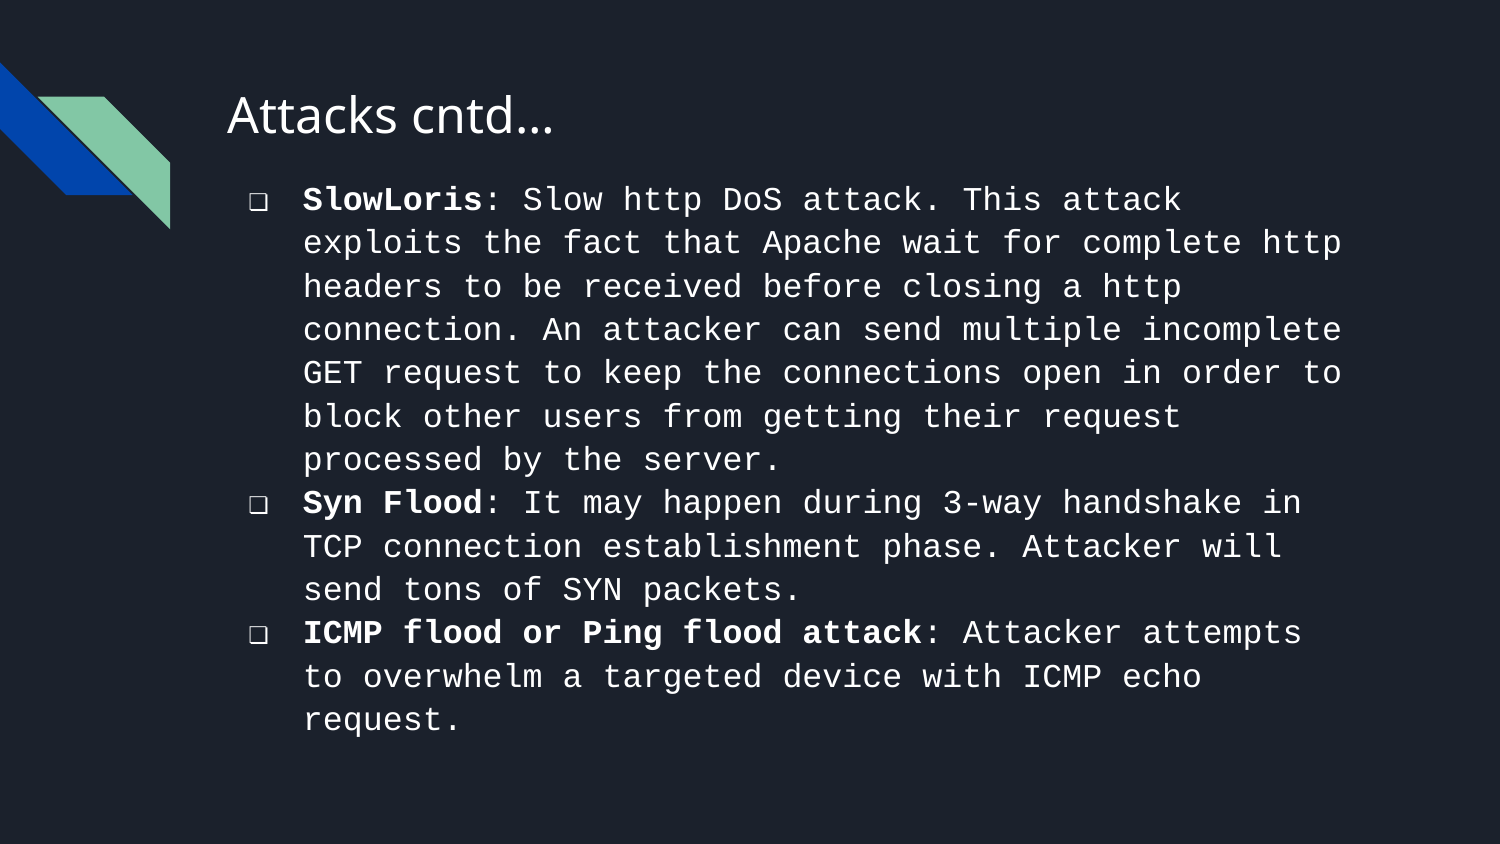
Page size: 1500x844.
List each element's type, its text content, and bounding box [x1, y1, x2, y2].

title Attacks cntd… [212, 64, 1368, 162]
list SlowLoris: Slow http DoS attack. This attack exploits the fact that Apache wait for complete http headers to be received before closing a http connection. An attacker can send multiple incomplete GET request to keep the connections open in order to block other users from getting their request processed by the server. Syn Flood: It may happen during 3-way handshake in TCP connection establishment phase. Attacker will send tons of SYN packets. ICMP flood or Ping flood attack: Attacker attempts to overwhelm a targeted device with ICMP echo request. [212, 162, 1368, 825]
